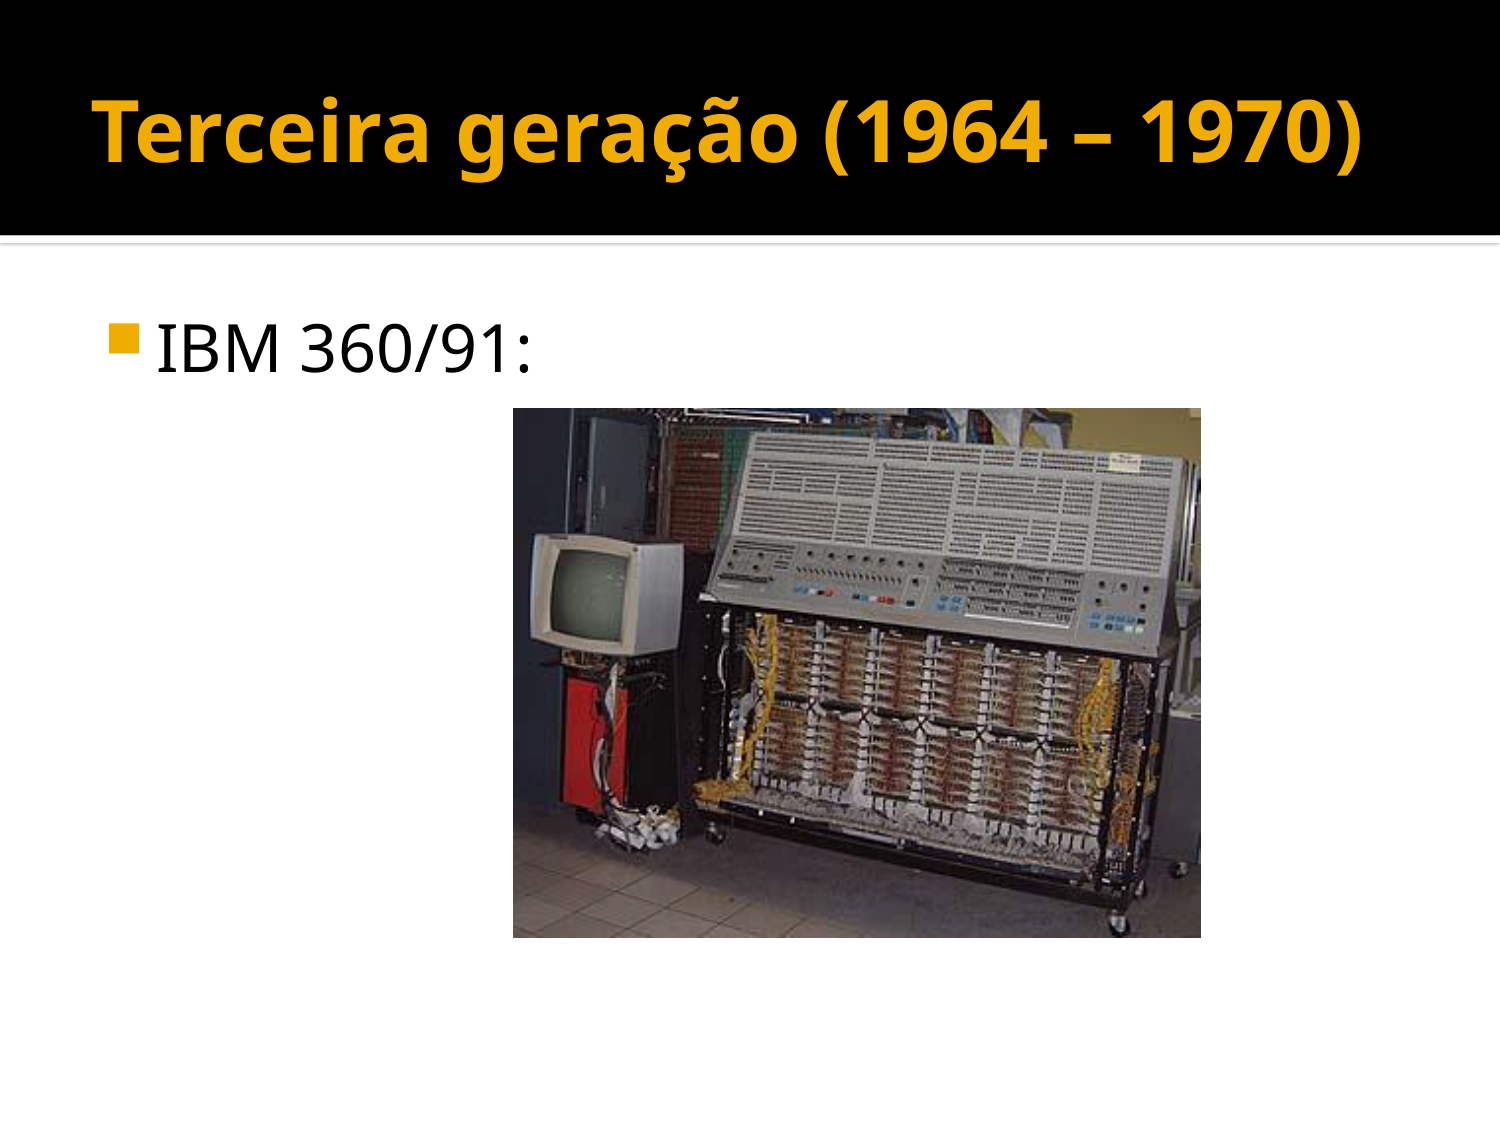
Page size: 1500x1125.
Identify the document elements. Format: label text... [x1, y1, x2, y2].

list IBM 360/91: [75, 291, 1425, 1050]
picture [513, 408, 1201, 939]
title Terceira geração (1964 – 1970) [75, 25, 1425, 231]
